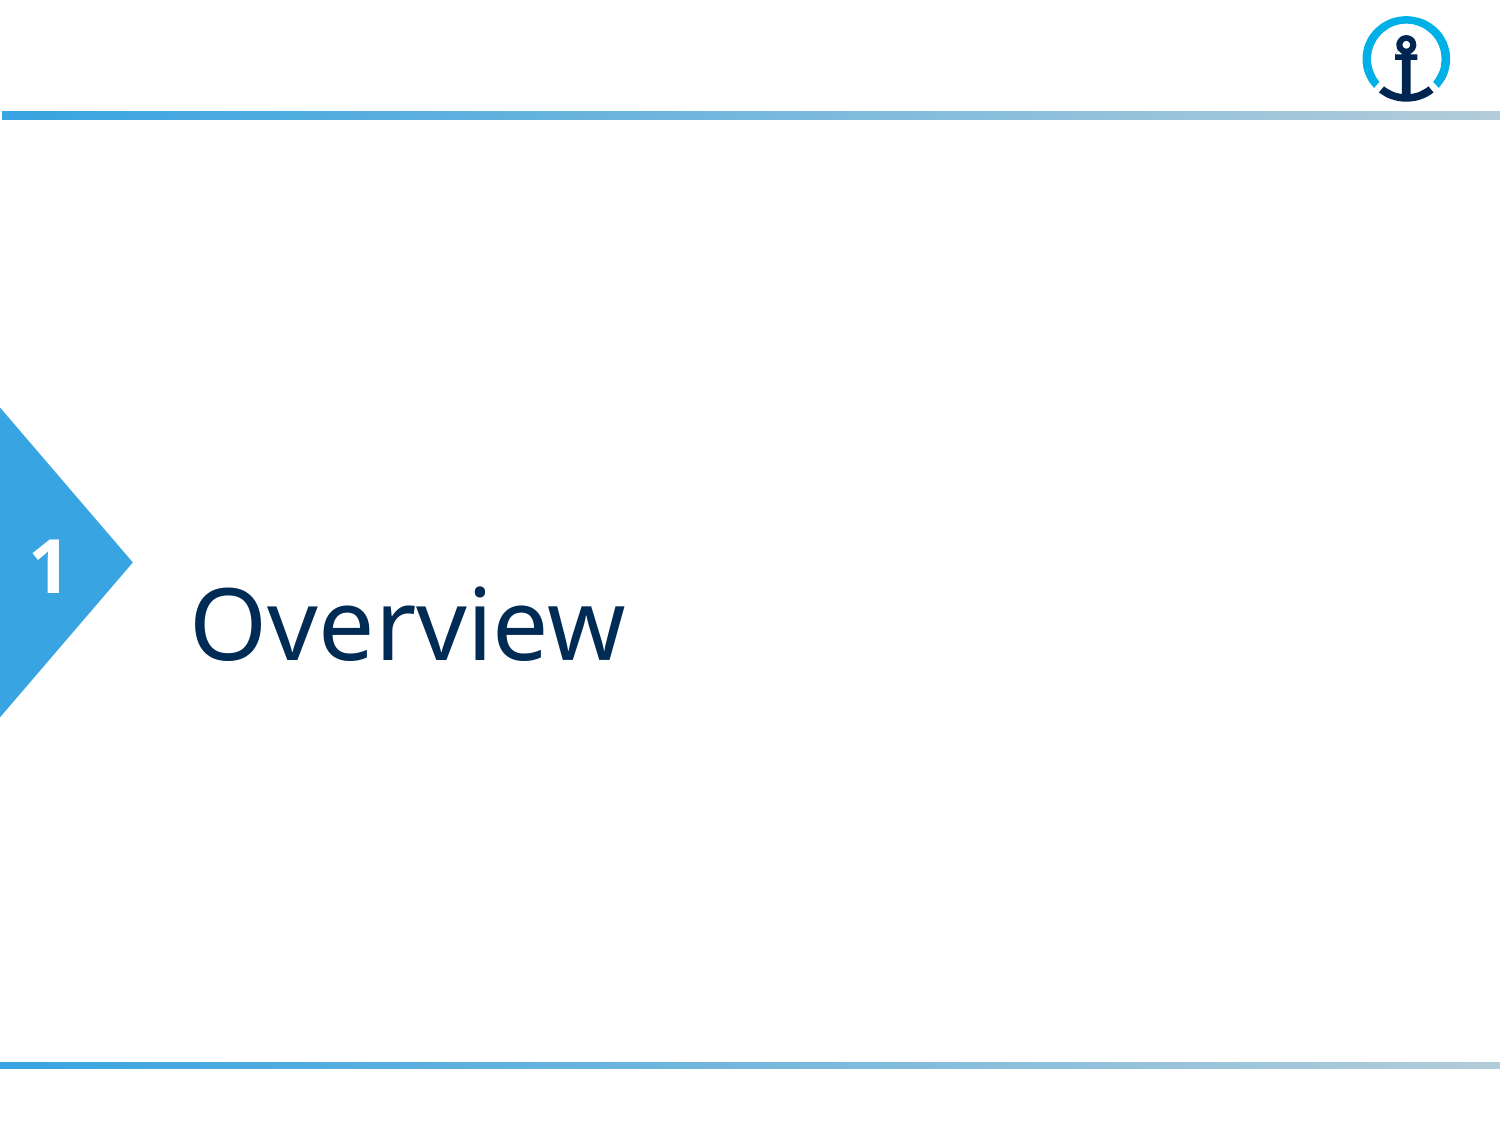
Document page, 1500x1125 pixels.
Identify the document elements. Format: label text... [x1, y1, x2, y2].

title Overview [189, 426, 1188, 681]
text_box 1 [0, 408, 100, 719]
